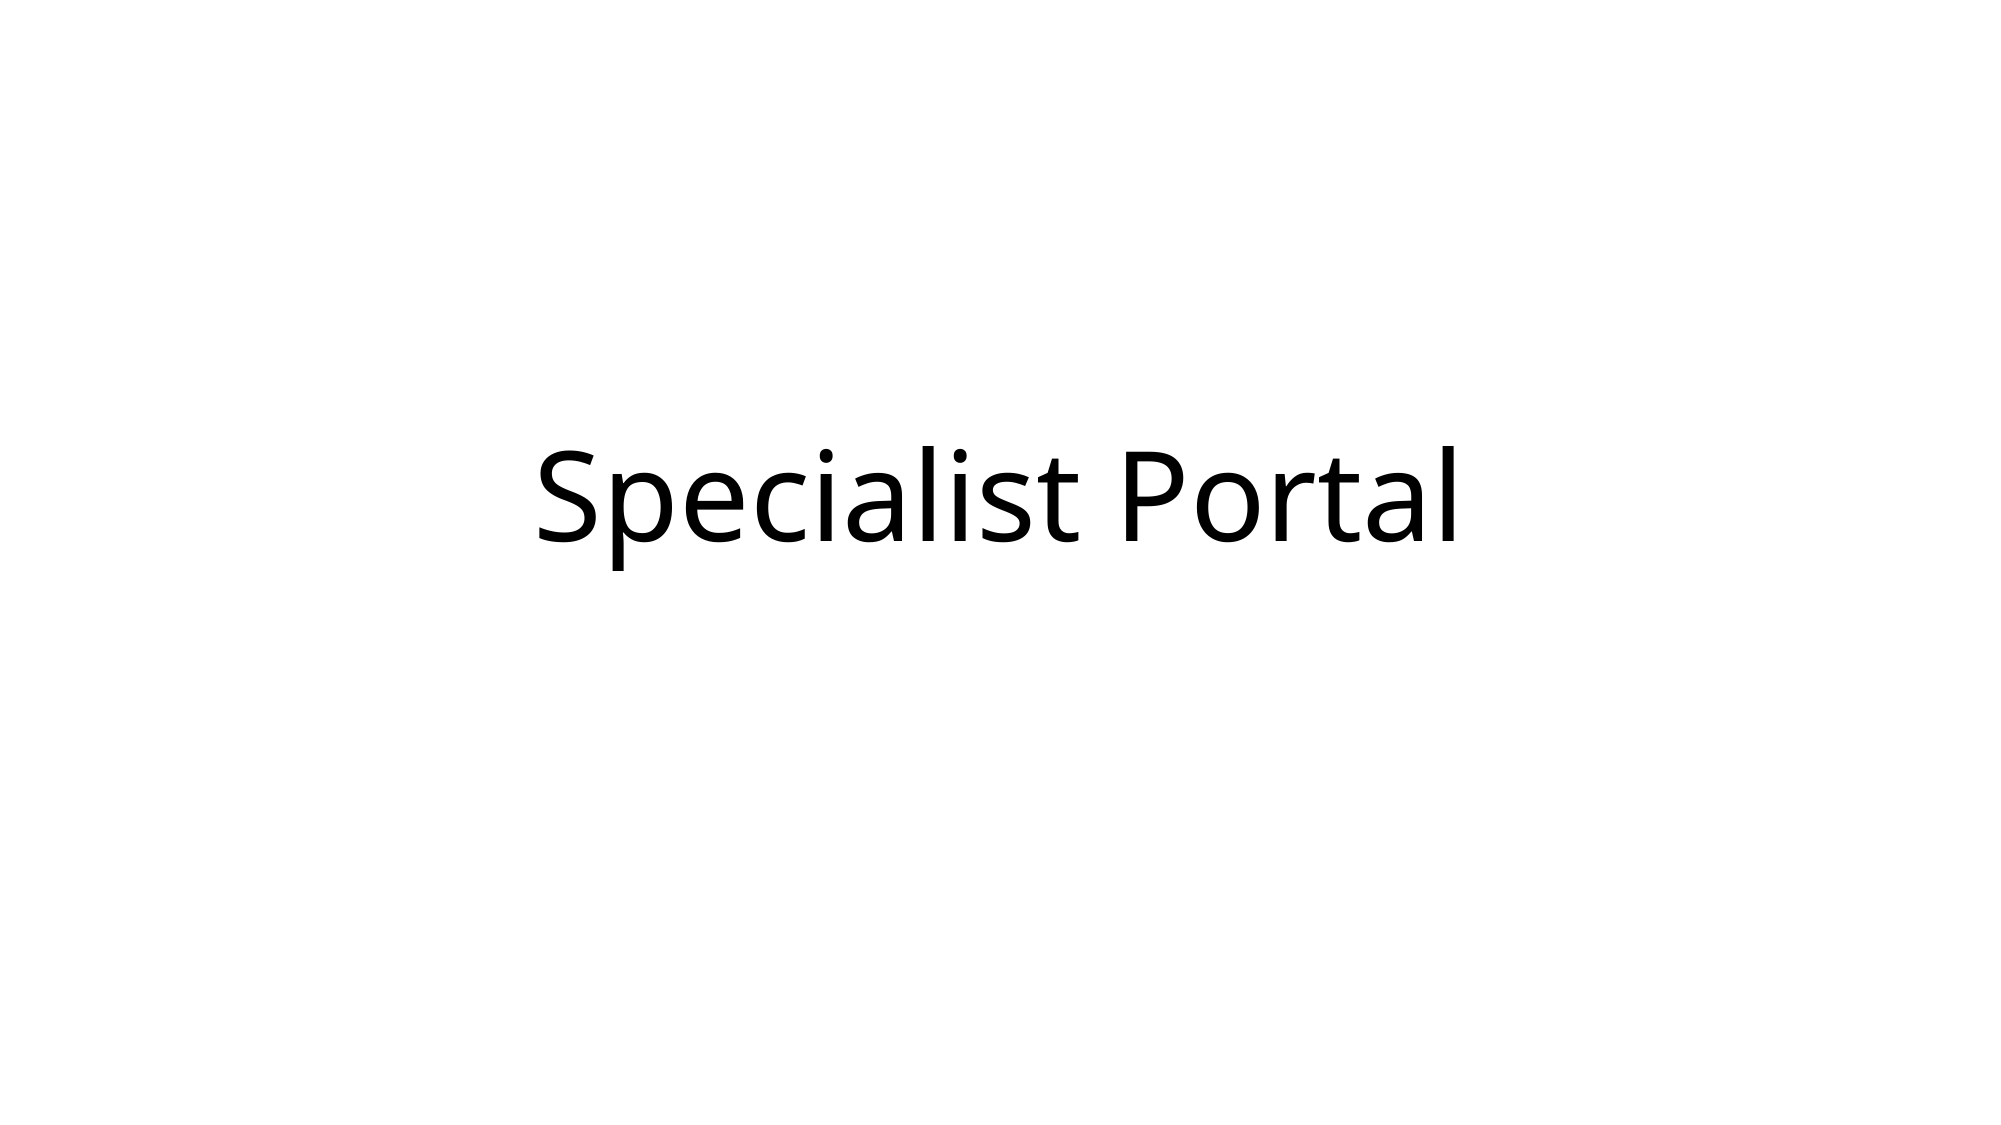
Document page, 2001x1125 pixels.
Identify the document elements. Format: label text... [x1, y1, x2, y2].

title Specialist Portal [249, 184, 1750, 576]
